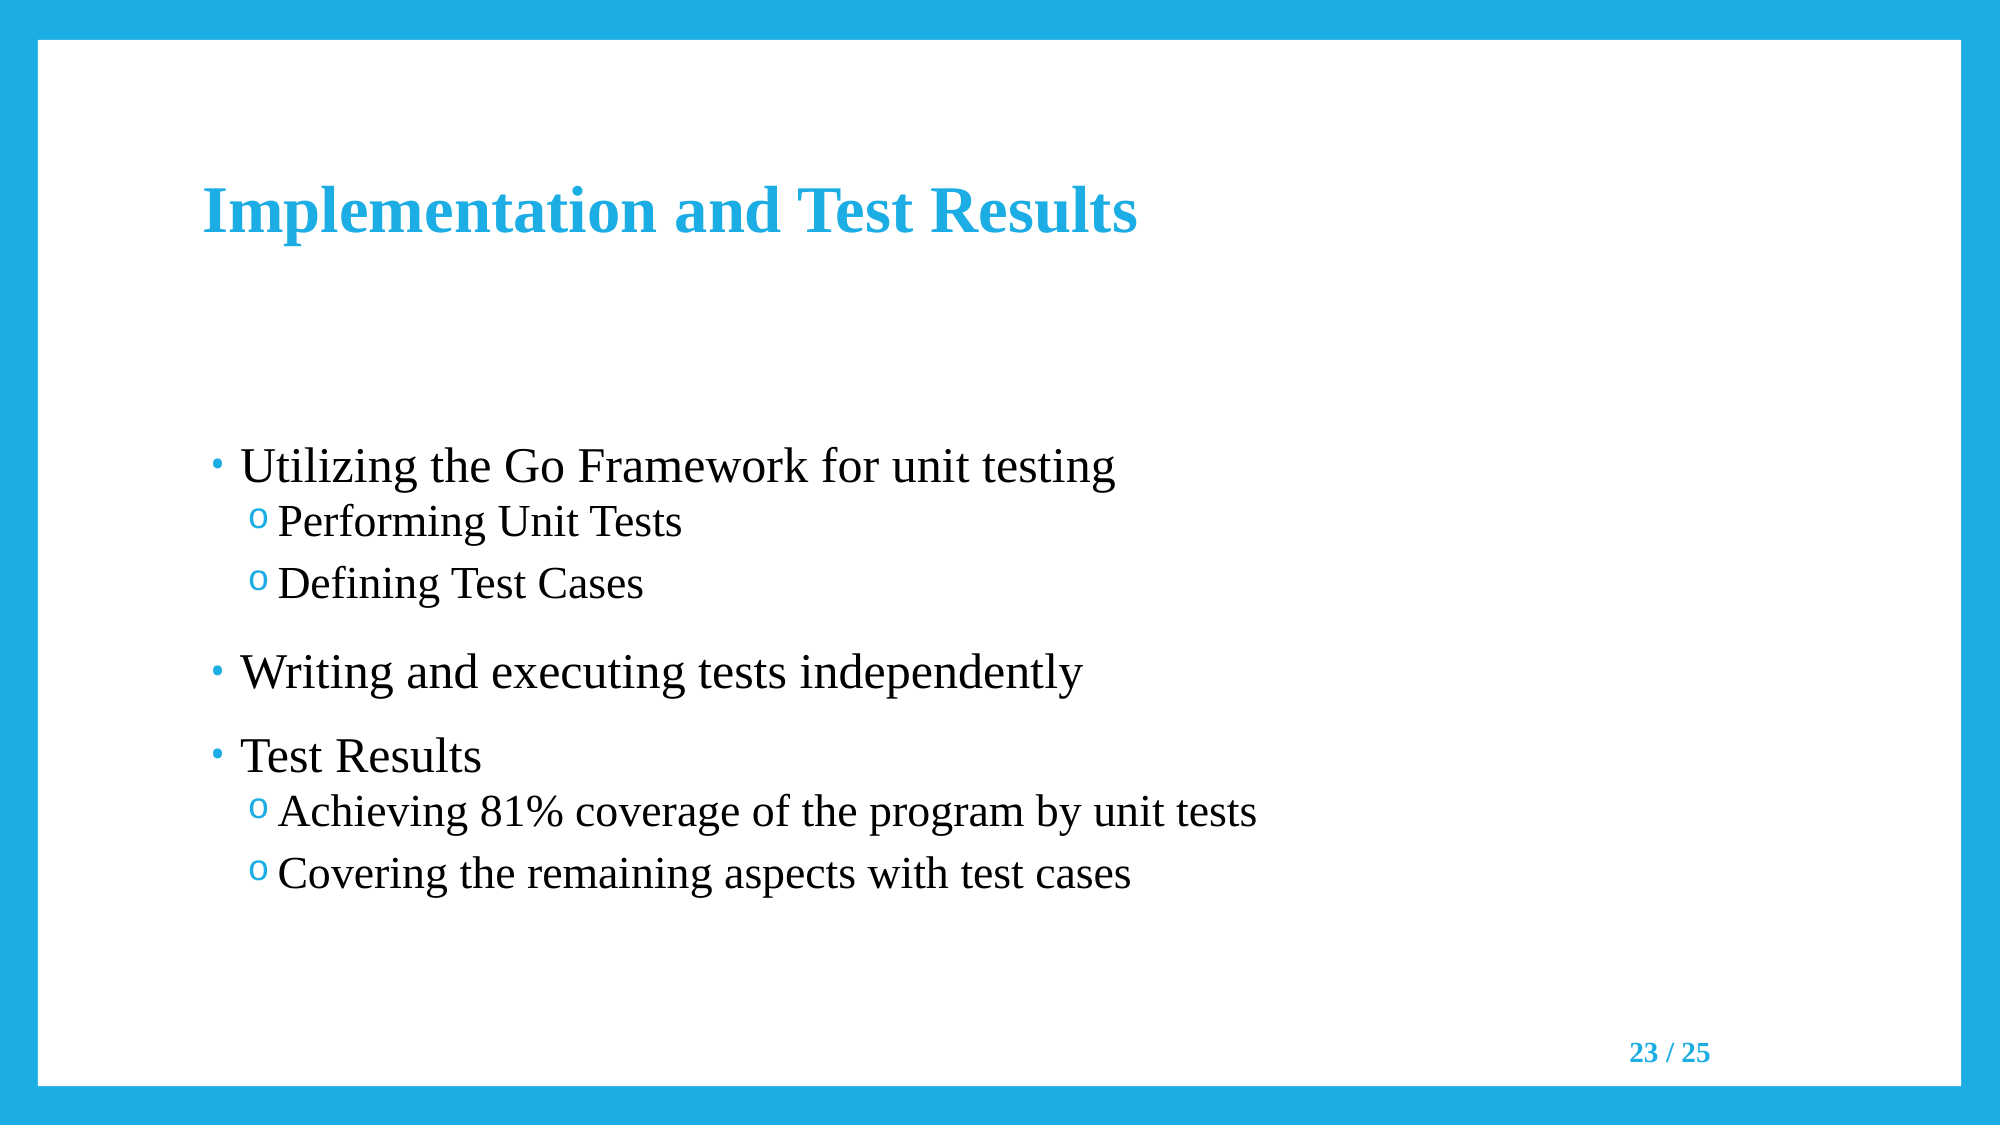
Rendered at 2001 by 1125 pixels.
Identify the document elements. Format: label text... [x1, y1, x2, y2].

title Implementation and Test Results [187, 99, 1808, 323]
slide_number 23 / 25 [1530, 1020, 1811, 1081]
list Utilizing the Go Framework for unit testing Performing Unit Tests Defining Test Cases Writing and executing tests independently Test Results Achieving 81% coverage of the program by unit tests Covering the remaining aspects with test cases [187, 337, 1808, 1000]
